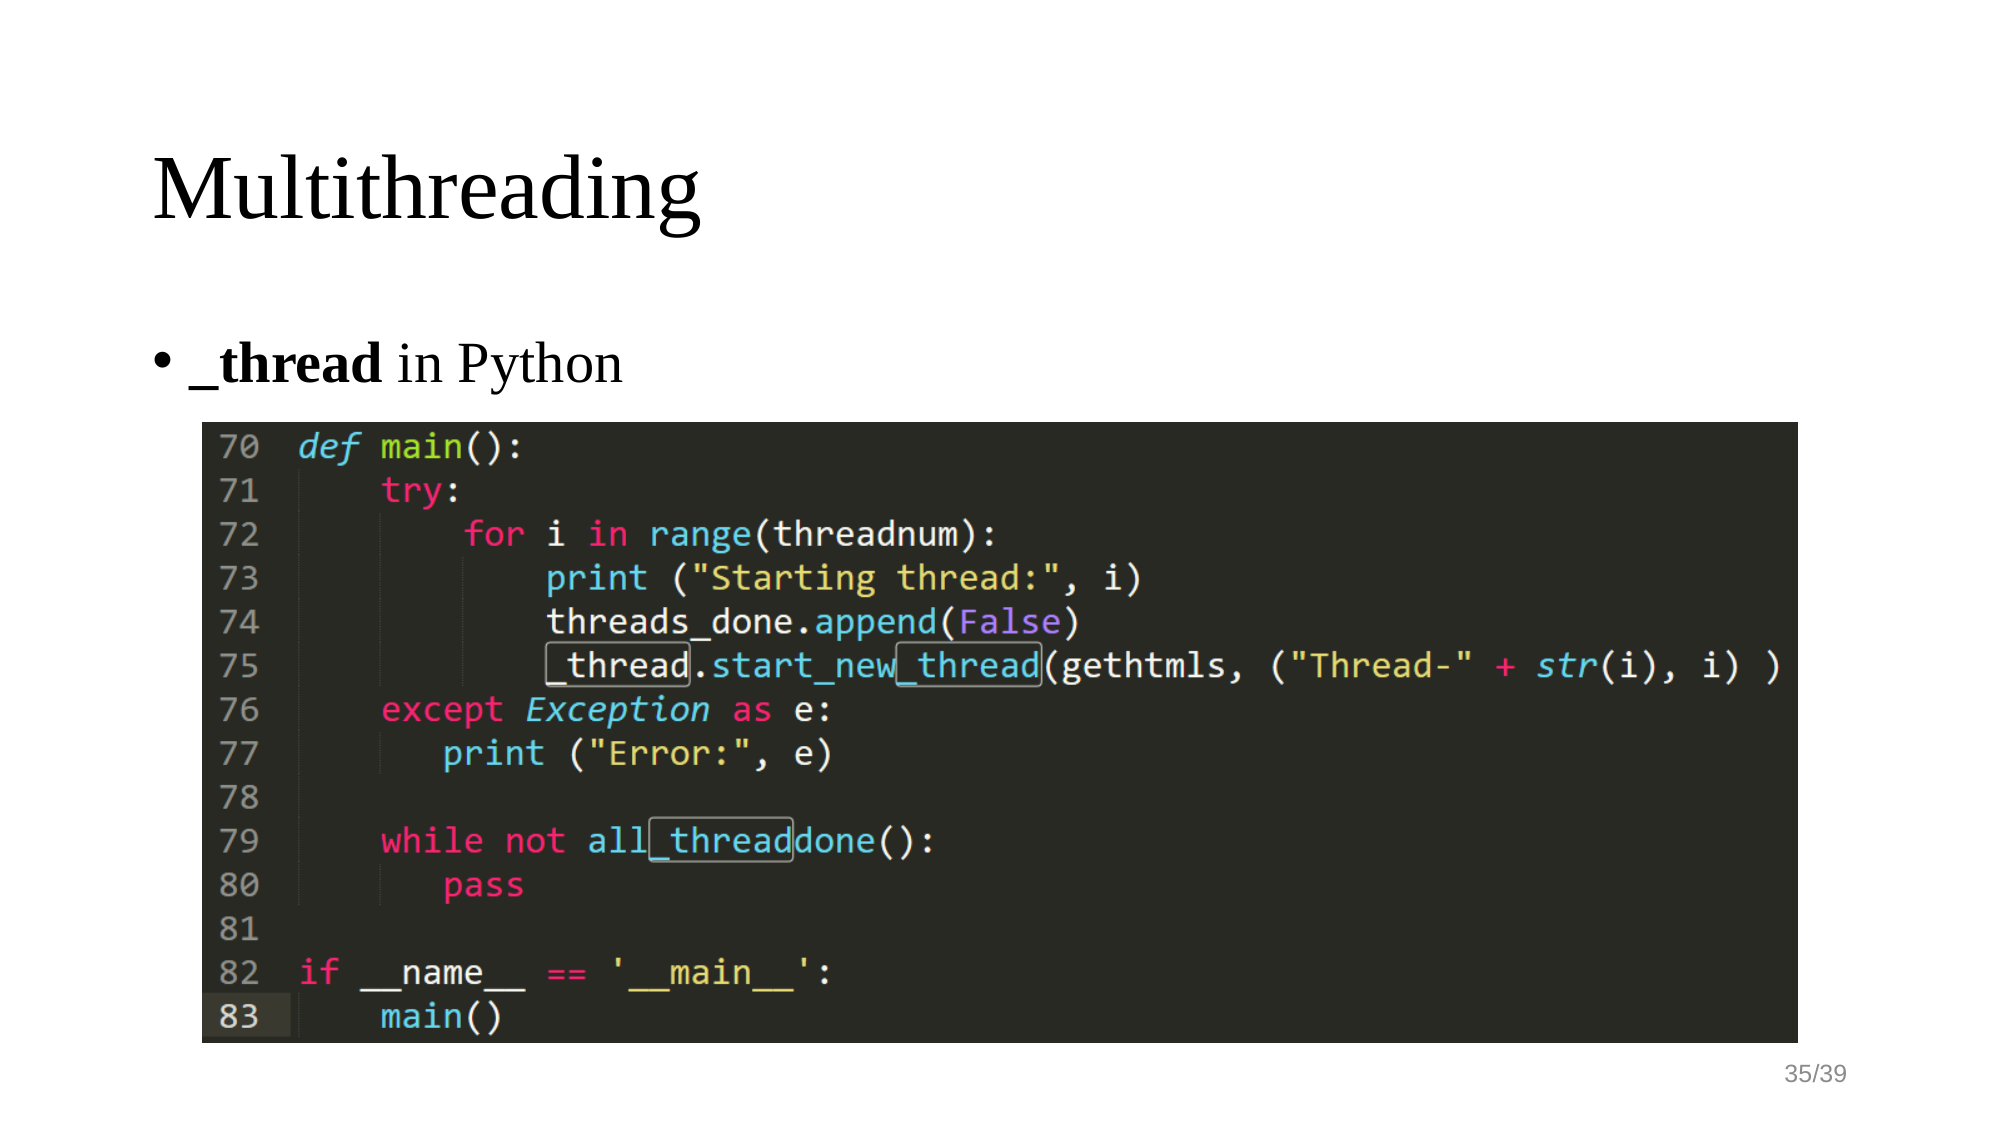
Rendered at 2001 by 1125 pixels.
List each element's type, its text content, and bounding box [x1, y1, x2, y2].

title Multithreading [137, 59, 1863, 278]
slide_number 35/39 [1412, 1042, 1863, 1103]
list _thread in Python [137, 299, 1863, 776]
picture [202, 422, 1798, 1043]
